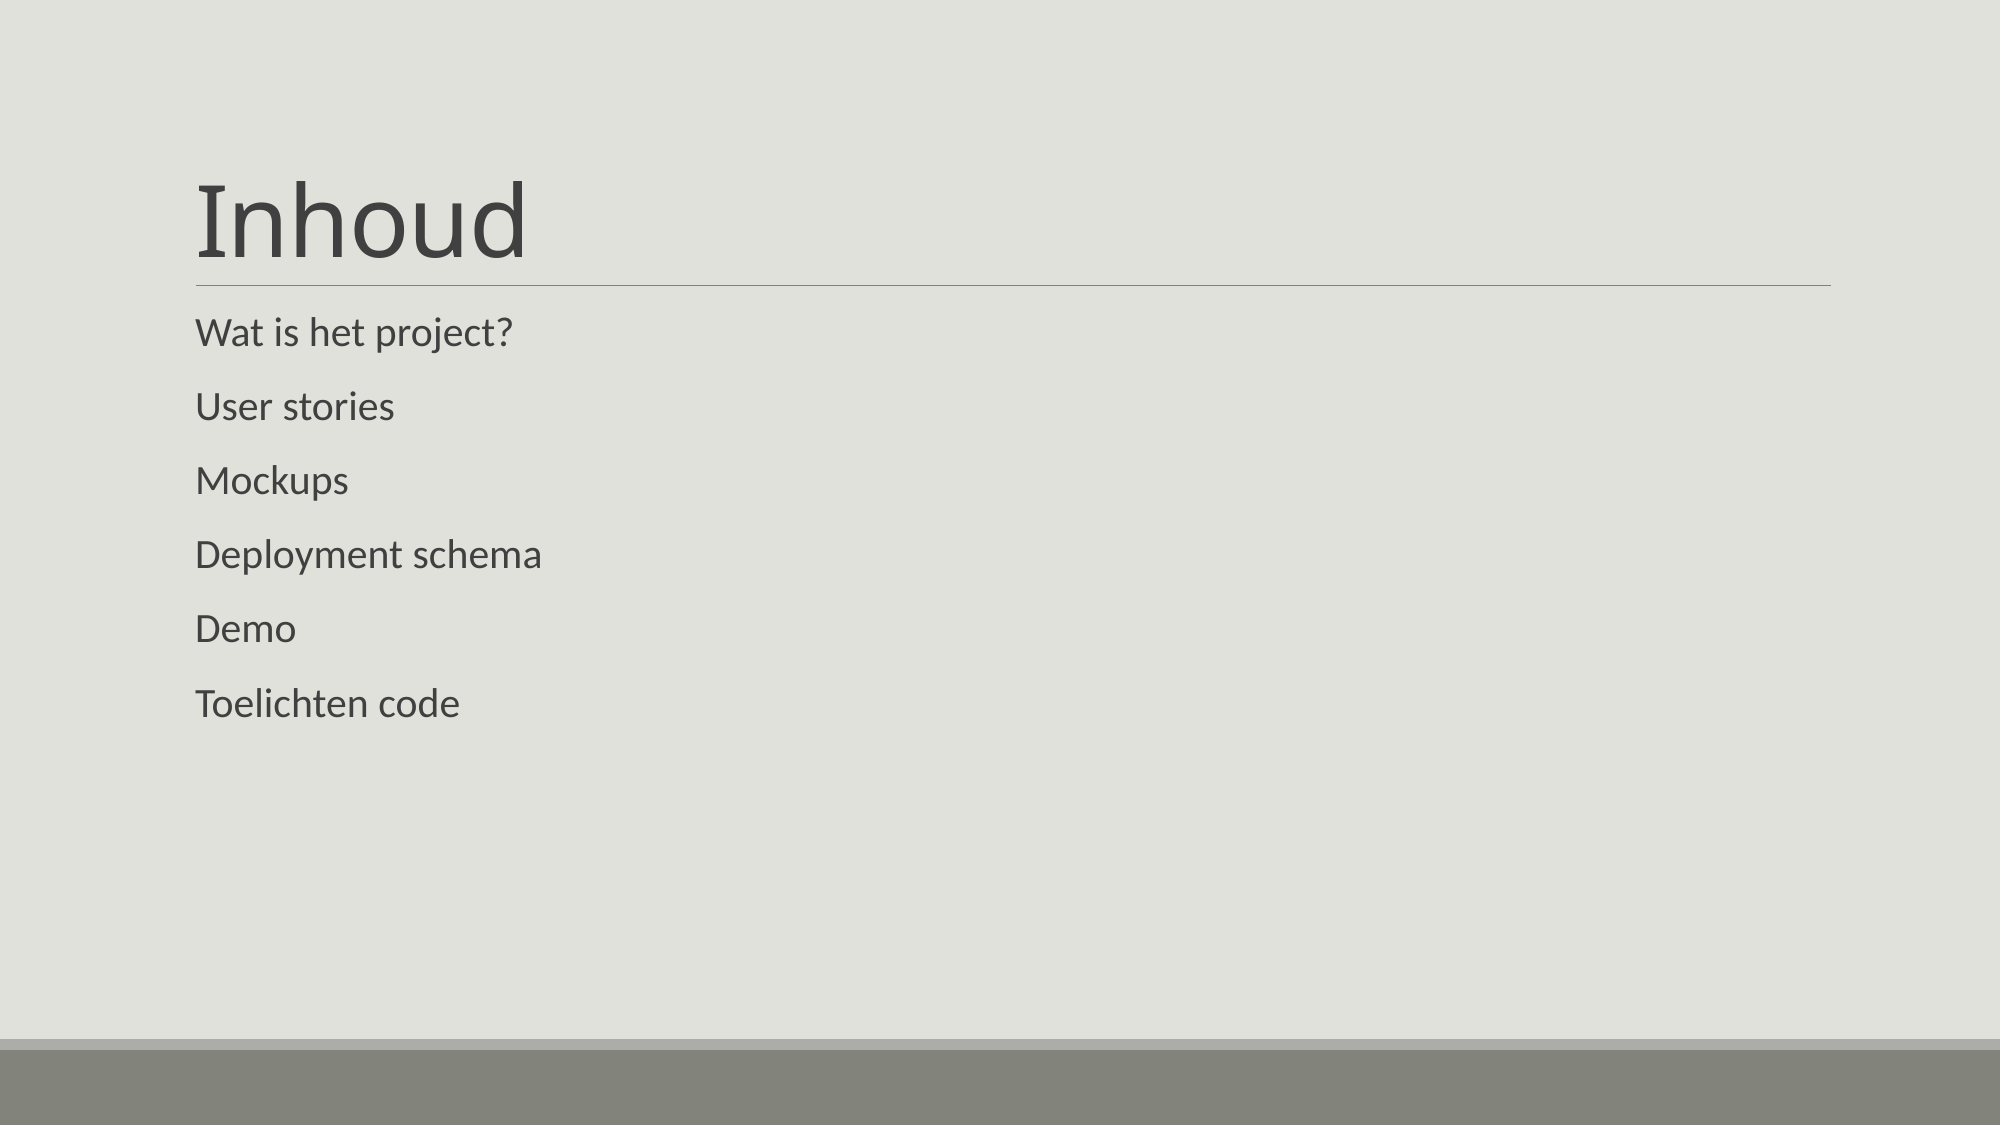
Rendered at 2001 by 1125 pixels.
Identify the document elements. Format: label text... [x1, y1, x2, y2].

title Inhoud [180, 47, 1830, 285]
list Wat is het project? User stories Mockups Deployment schema Demo Toelichten code [180, 302, 1830, 963]
